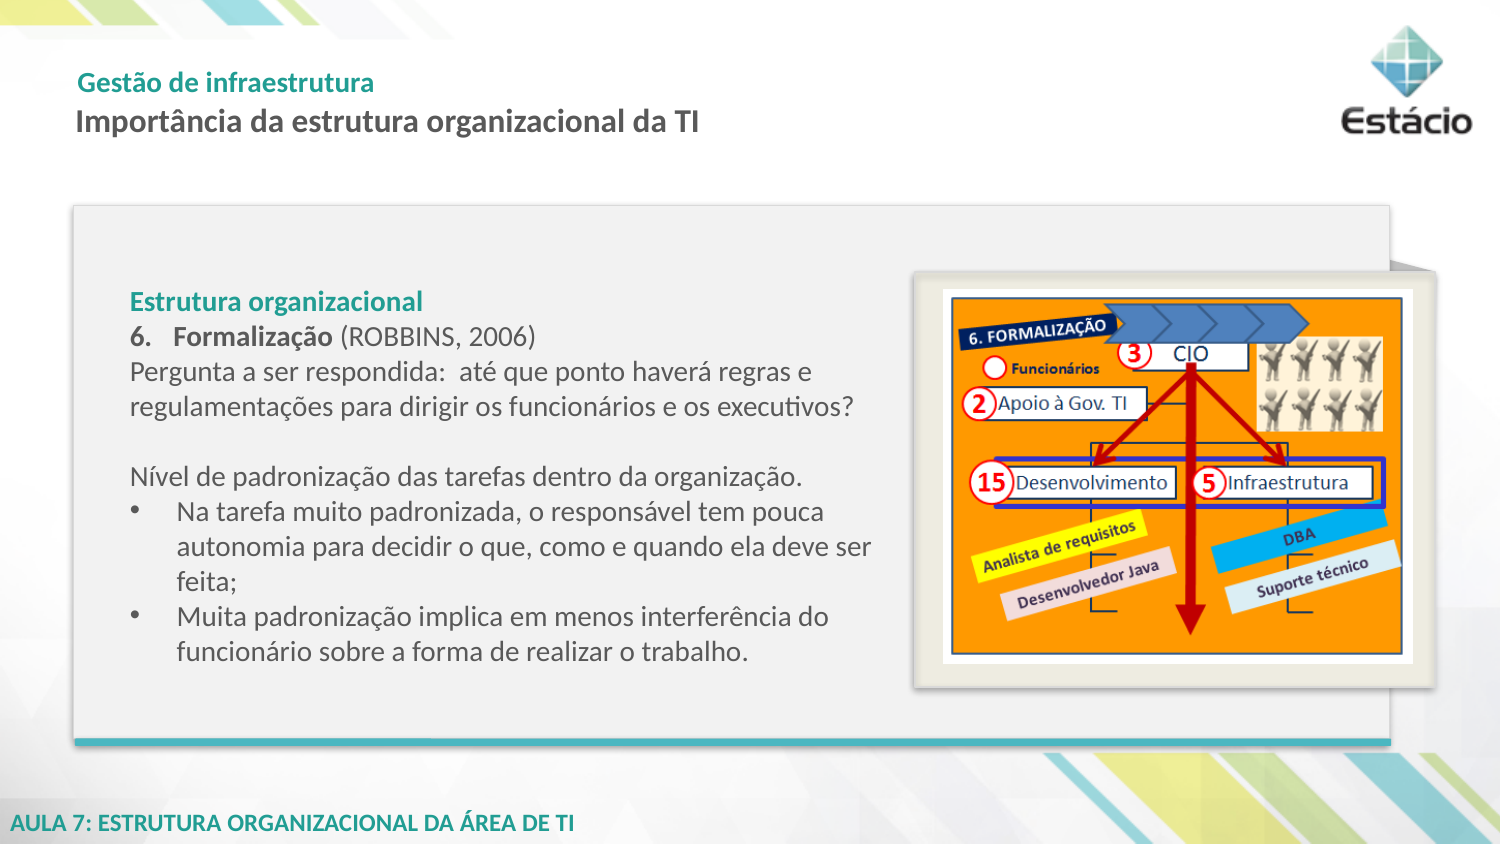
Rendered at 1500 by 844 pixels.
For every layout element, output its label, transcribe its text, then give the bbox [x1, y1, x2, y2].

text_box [914, 271, 1436, 688]
text_box Estrutura organizacional Formalização (ROBBINS, 2006) Pergunta a ser respondida: até que ponto haverá regras e regulamentações para dirigir os funcionários e os executivos? Nível de padronização das tarefas dentro da organização. Na tarefa muito padronizada, o responsável tem pouca autonomia para decidir o que, como e quando ela deve ser feita; Muita padronização implica em menos interferência do funcionário sobre a forma de realizar o trabalho. [115, 275, 902, 675]
text_box [1395, 260, 1428, 269]
text_box Importância da estrutura organizacional da TI [60, 92, 925, 147]
text_box [74, 737, 1392, 747]
text_box [73, 204, 1390, 737]
picture [0, 0, 1500, 844]
